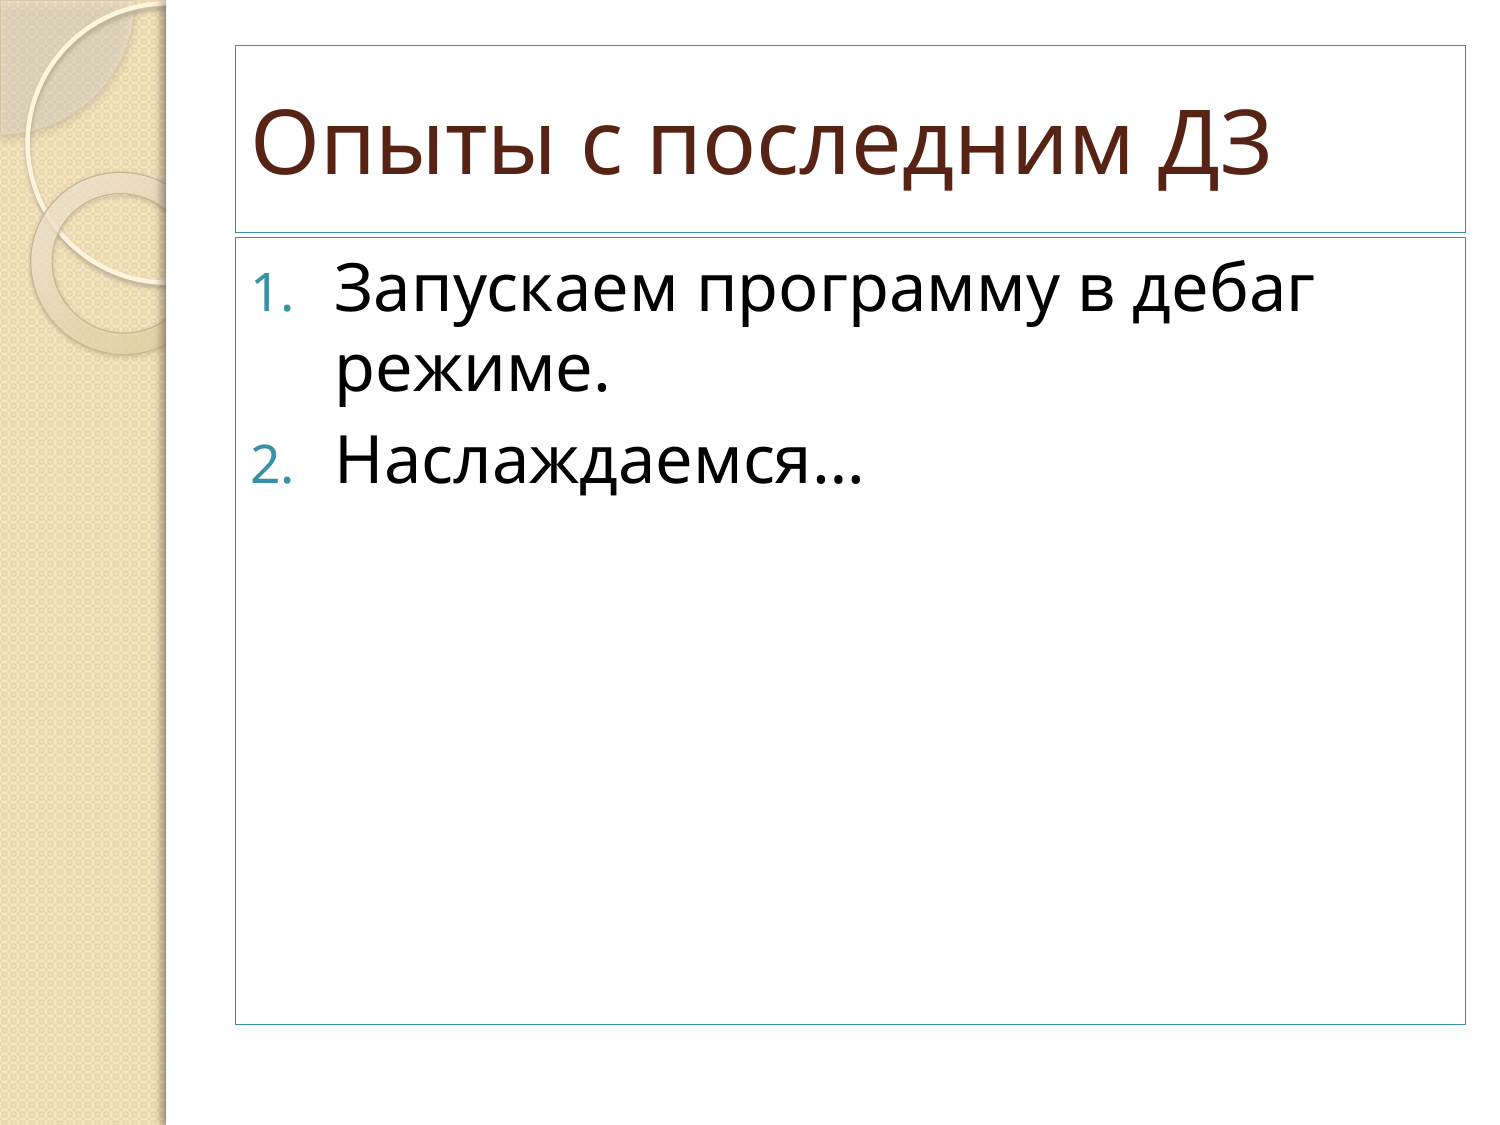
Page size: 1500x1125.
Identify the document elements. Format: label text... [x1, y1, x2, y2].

list Запускаем программу в дебаг режиме. Наслаждаемся… [235, 237, 1466, 1025]
title Опыты с последним ДЗ [235, 45, 1466, 233]
